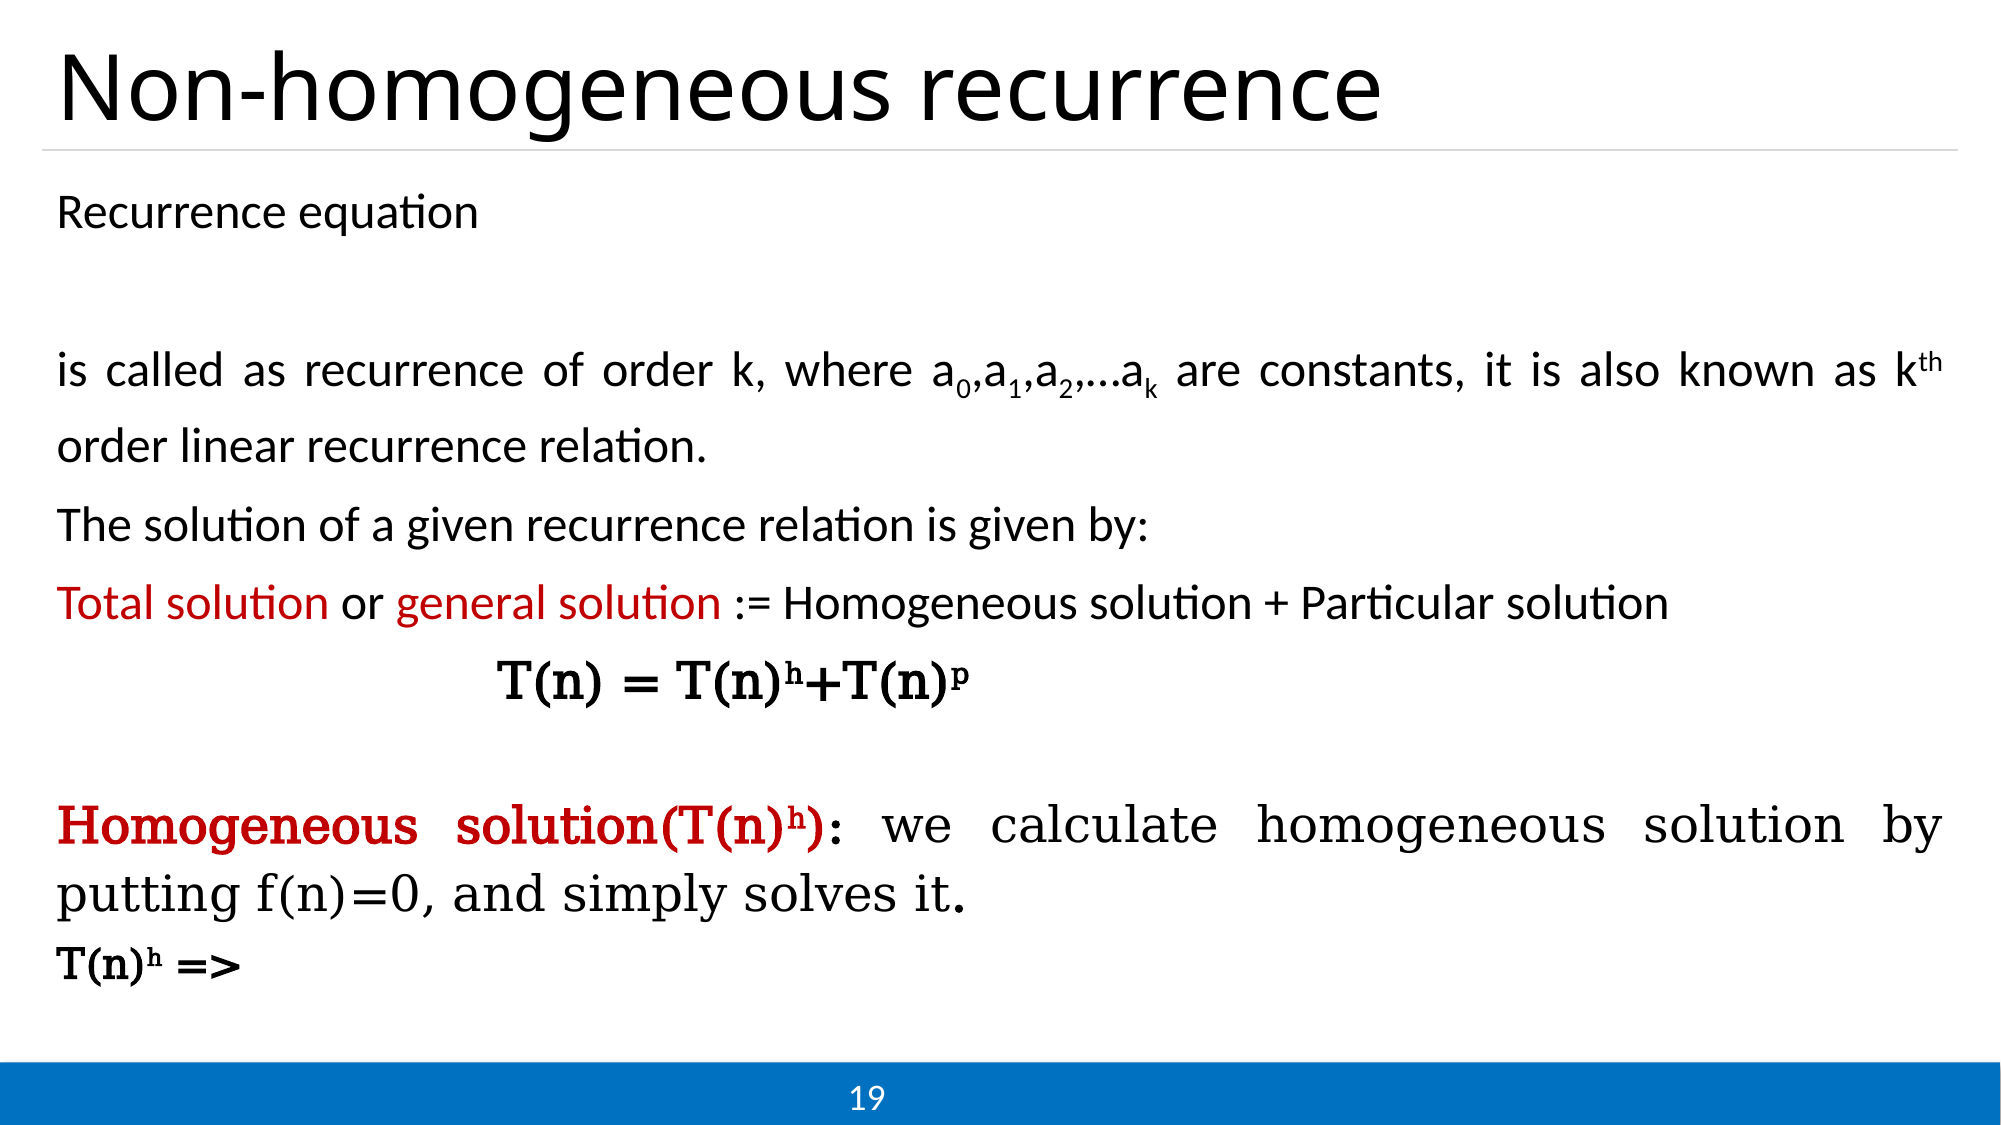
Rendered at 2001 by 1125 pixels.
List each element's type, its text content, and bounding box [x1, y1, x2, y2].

title Non-homogeneous recurrence [41, 17, 1959, 150]
slide_number 19 [816, 1065, 917, 1125]
